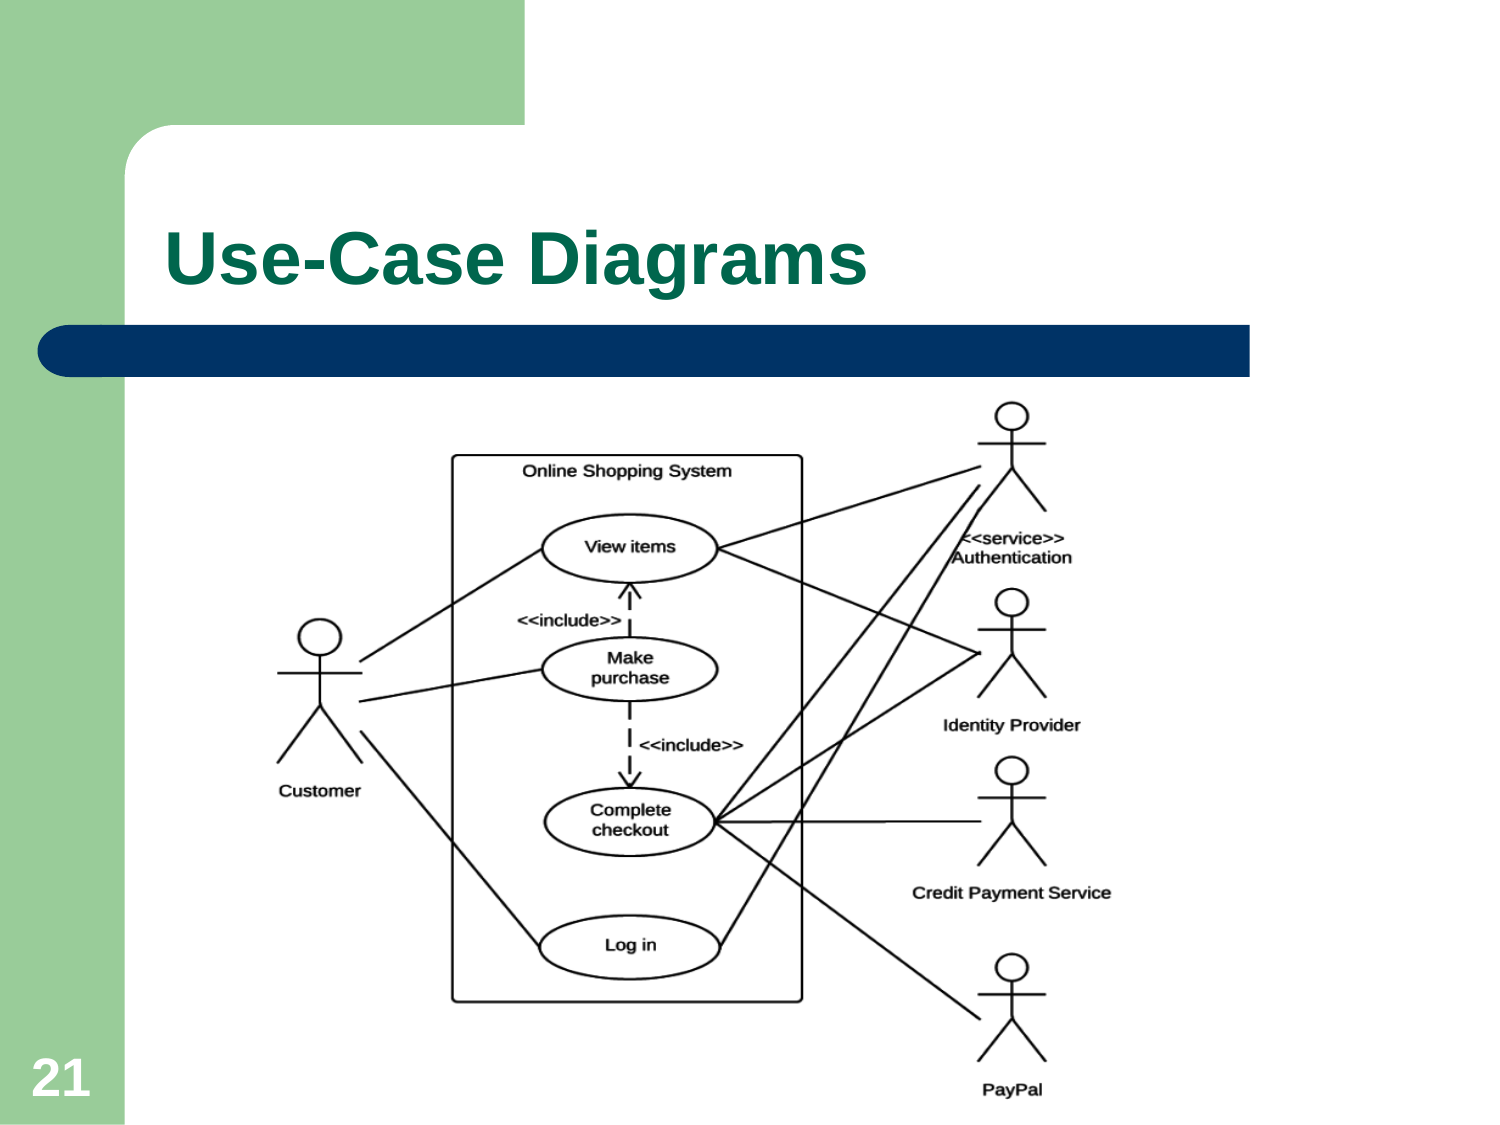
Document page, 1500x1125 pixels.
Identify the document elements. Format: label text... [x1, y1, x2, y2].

text_box 21 [13, 1035, 111, 1116]
text_box [150, 373, 1258, 1032]
text_box Use-Case Diagrams [150, 119, 1463, 307]
picture [197, 385, 1171, 1125]
